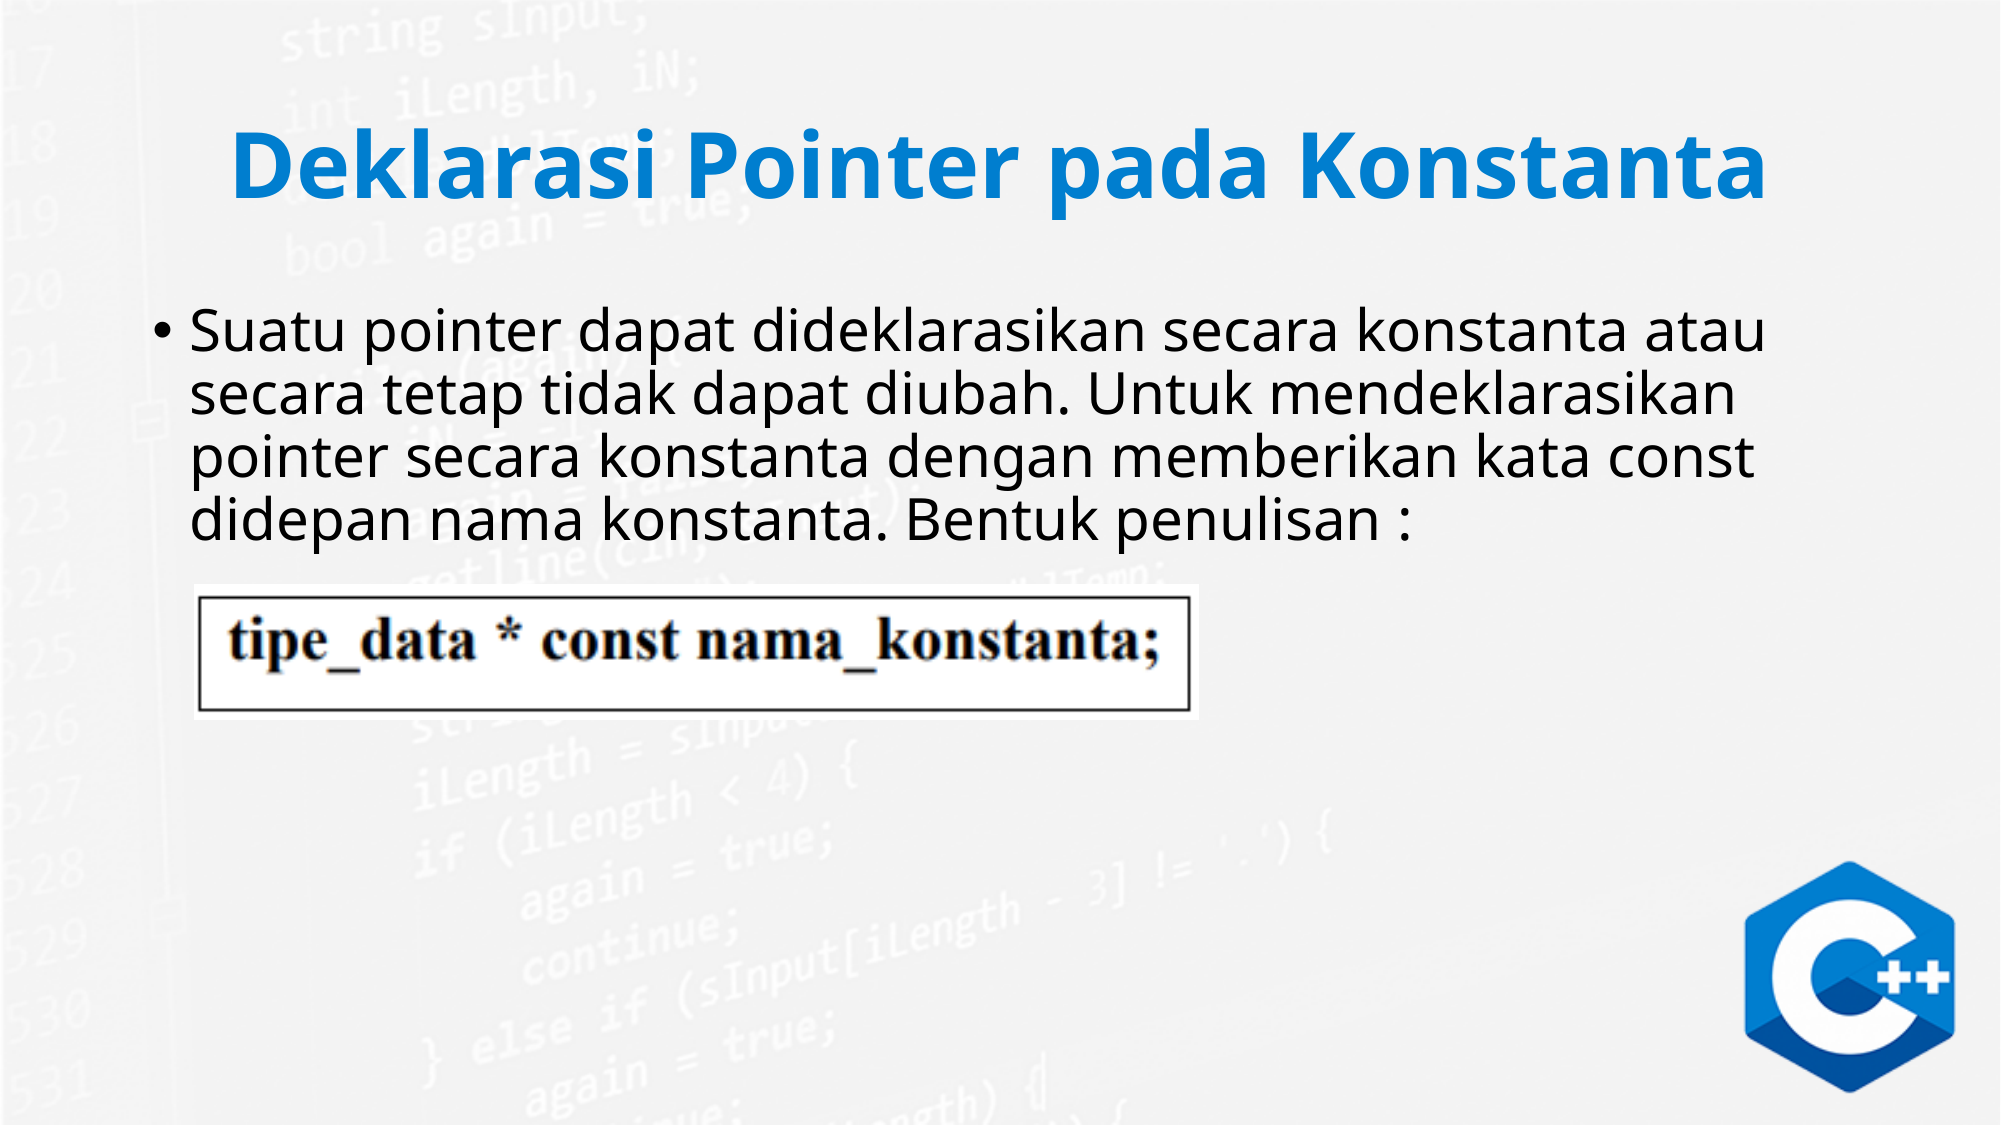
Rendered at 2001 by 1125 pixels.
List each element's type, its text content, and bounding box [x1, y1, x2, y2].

title Deklarasi Pointer pada Konstanta [137, 59, 1863, 278]
list Suatu pointer dapat dideklarasikan secara konstanta atau secara tetap tidak dapat diubah. Untuk mendeklarasikan pointer secara konstanta dengan memberikan kata const didepan nama konstanta. Bentuk penulisan : [137, 293, 1863, 1014]
picture [0, 0, 2001, 1125]
